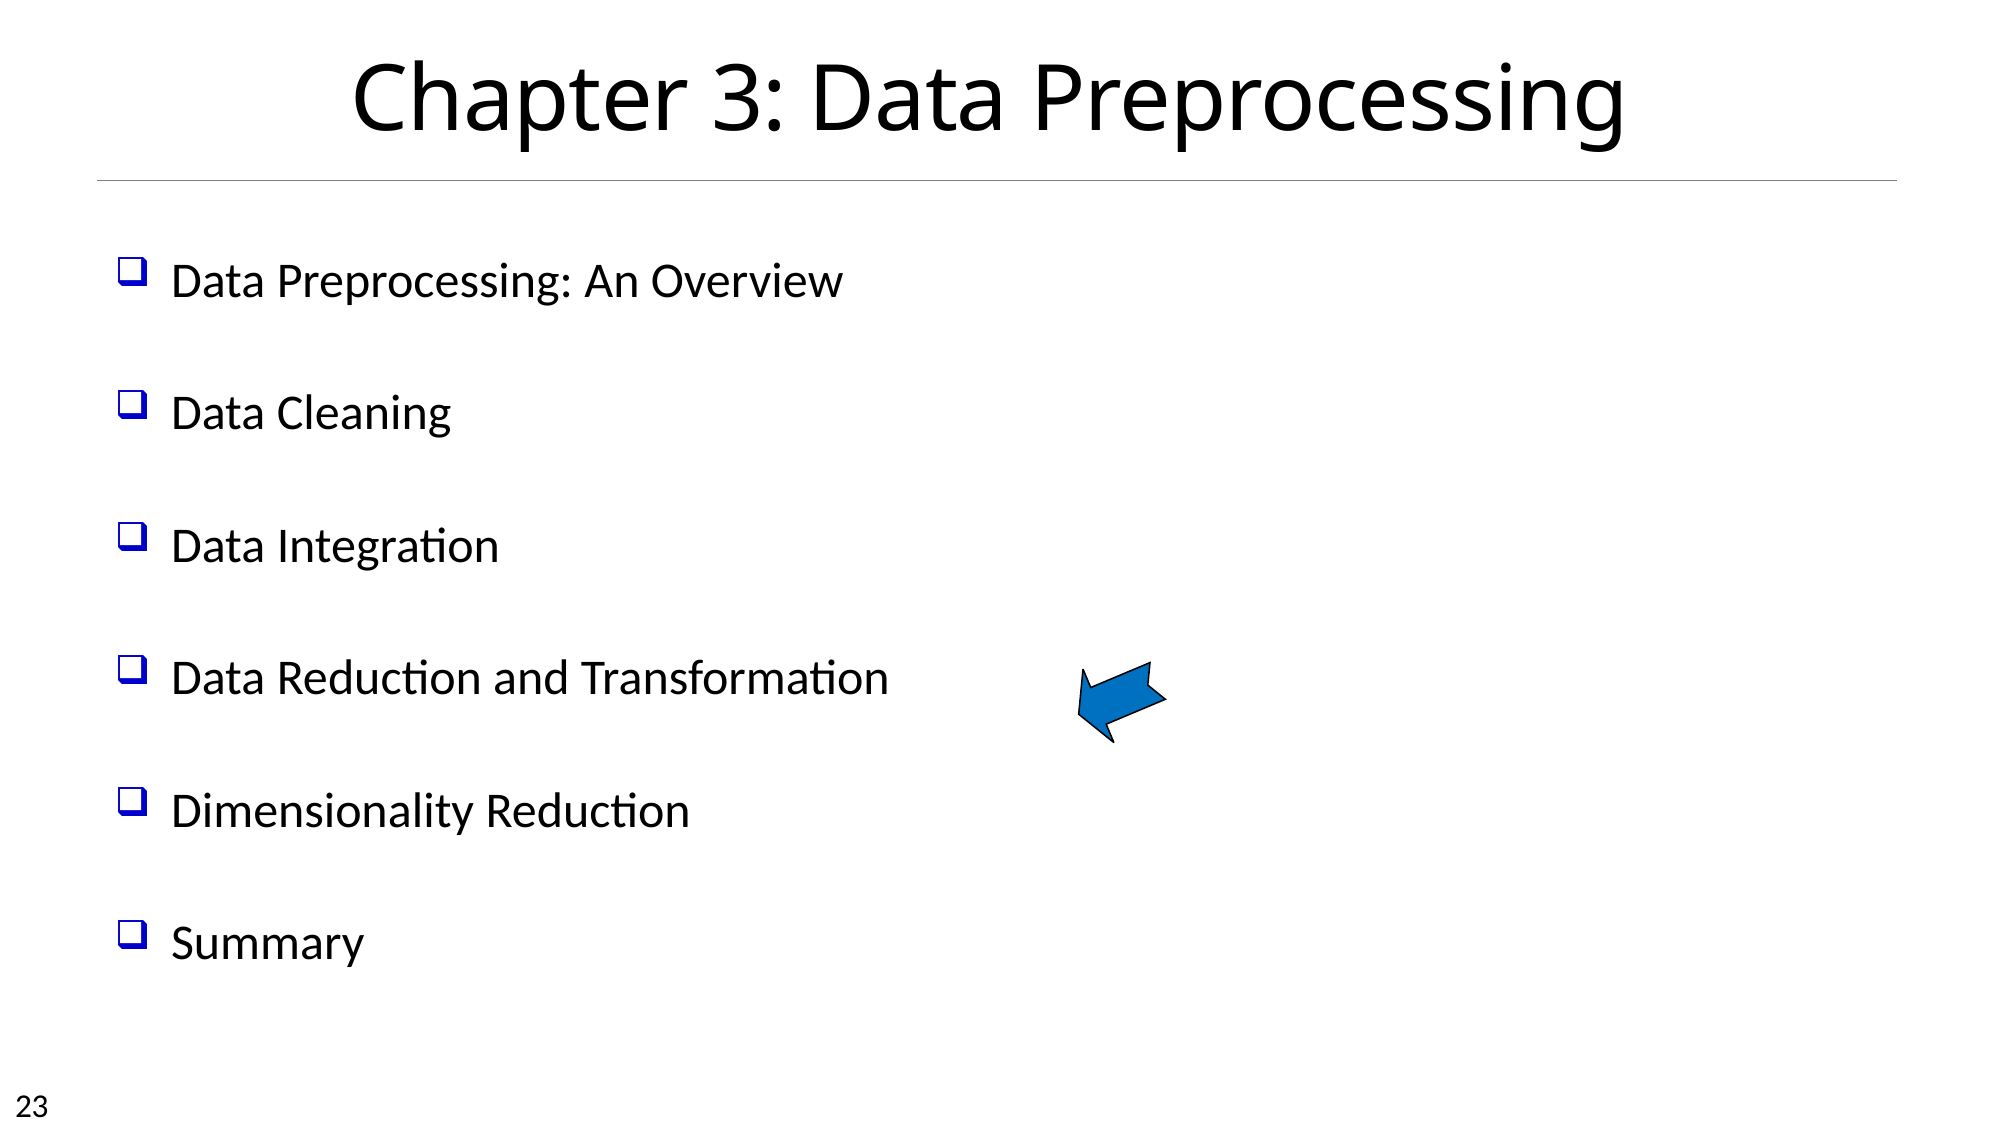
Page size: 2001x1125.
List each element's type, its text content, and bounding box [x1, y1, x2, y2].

title Chapter 3: Data Preprocessing [57, 47, 1923, 158]
list Data Preprocessing: An Overview Data Cleaning Data Integration Data Reduction and Transformation Dimensionality Reduction Summary [99, 179, 1899, 1066]
text_box [1078, 662, 1166, 743]
